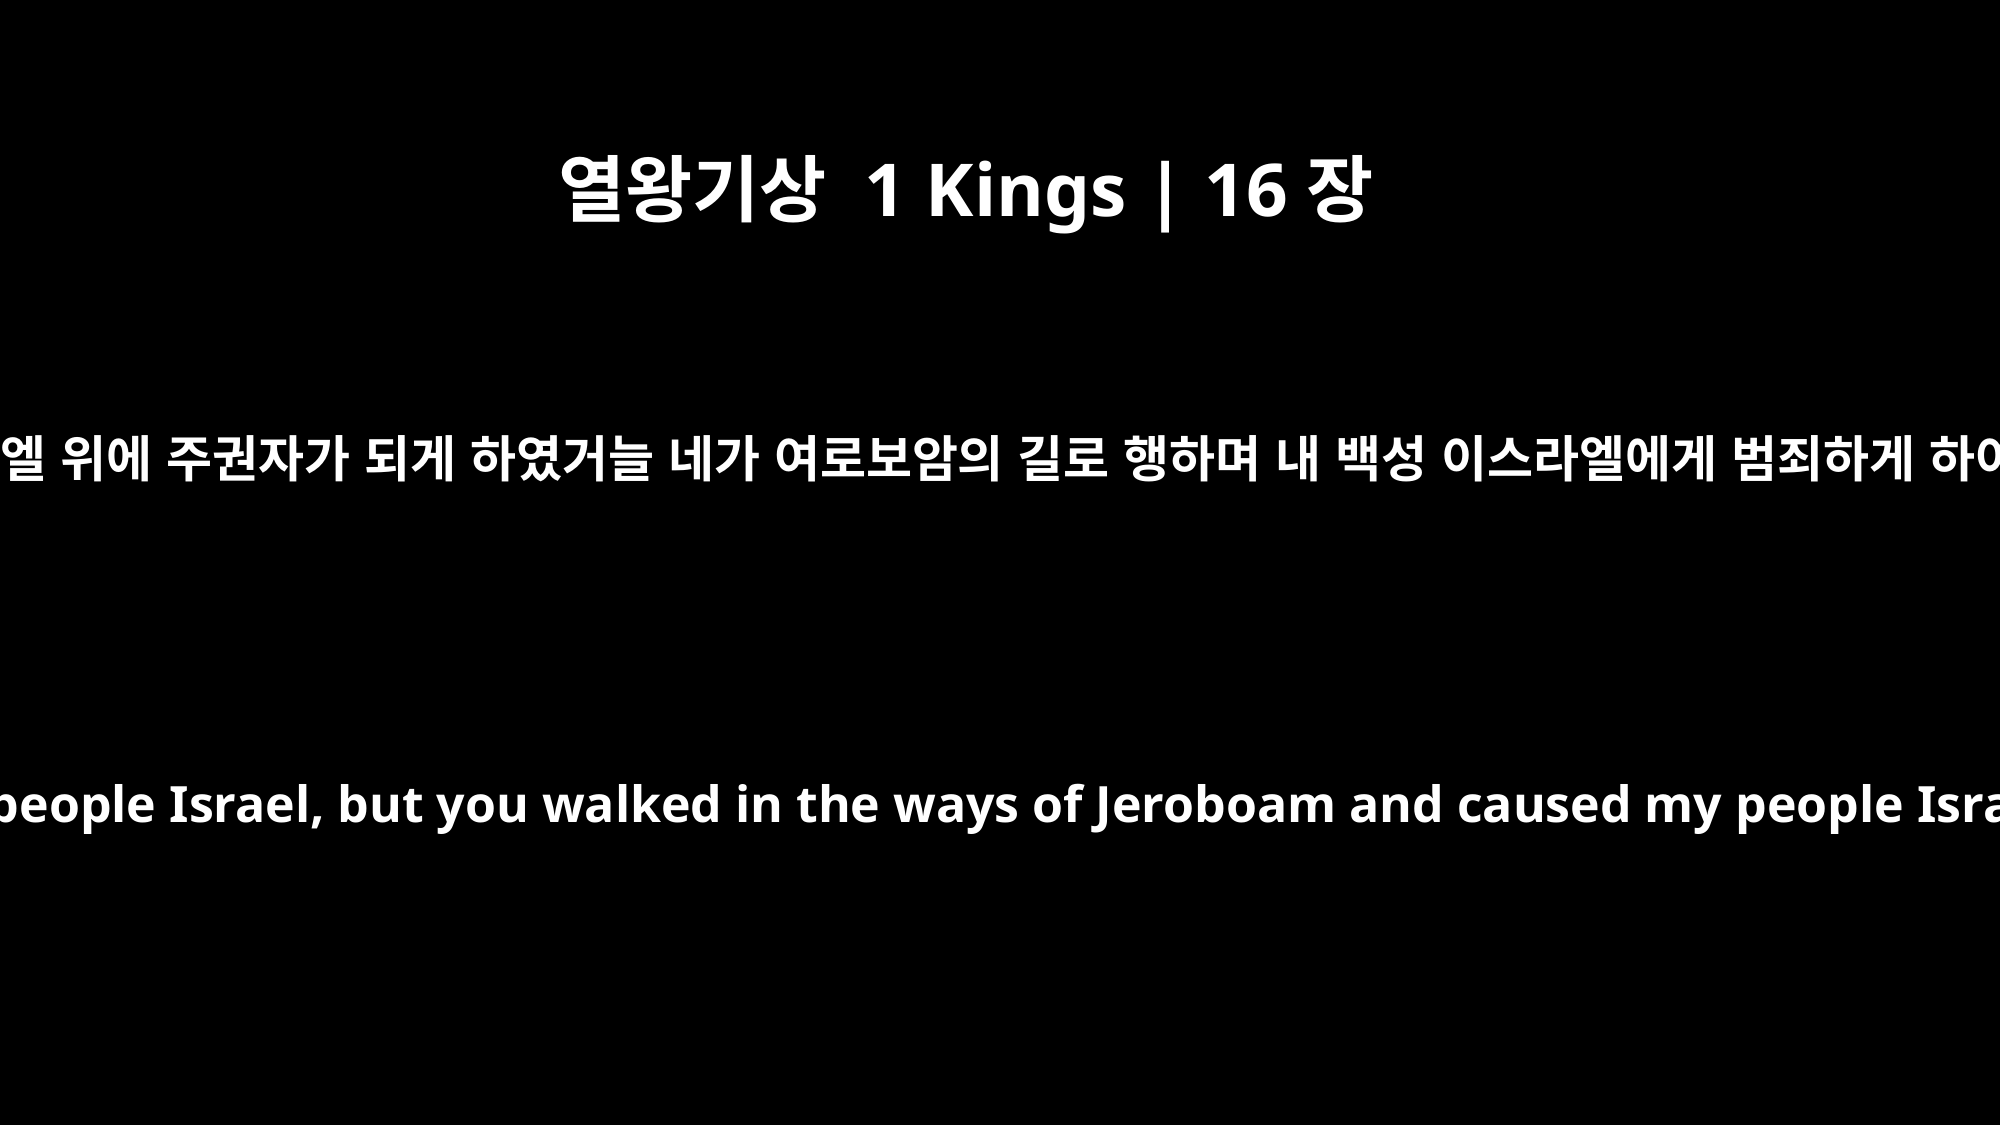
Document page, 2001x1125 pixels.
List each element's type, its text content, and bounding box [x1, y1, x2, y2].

text_box "I lifted you up from the dust and made you leader of my people Israel, but you walked in the ways of Jeroboam and caused my people Israel to sin and to provoke me to anger by their sins. [0, 764, 2000, 840]
text_box 2 내가 너를 티끌에서 들어 내 백성 이스라엘 위에 주권자가 되게 하였거늘 네가 여로보암의 길로 행하며 내 백성 이스라엘에게 범죄하게 하여 그들의 죄로 나를 노엽게 하였은즉 [0, 359, 2000, 495]
text_box 열왕기상 1 Kings | 16장 [543, 136, 1389, 239]
